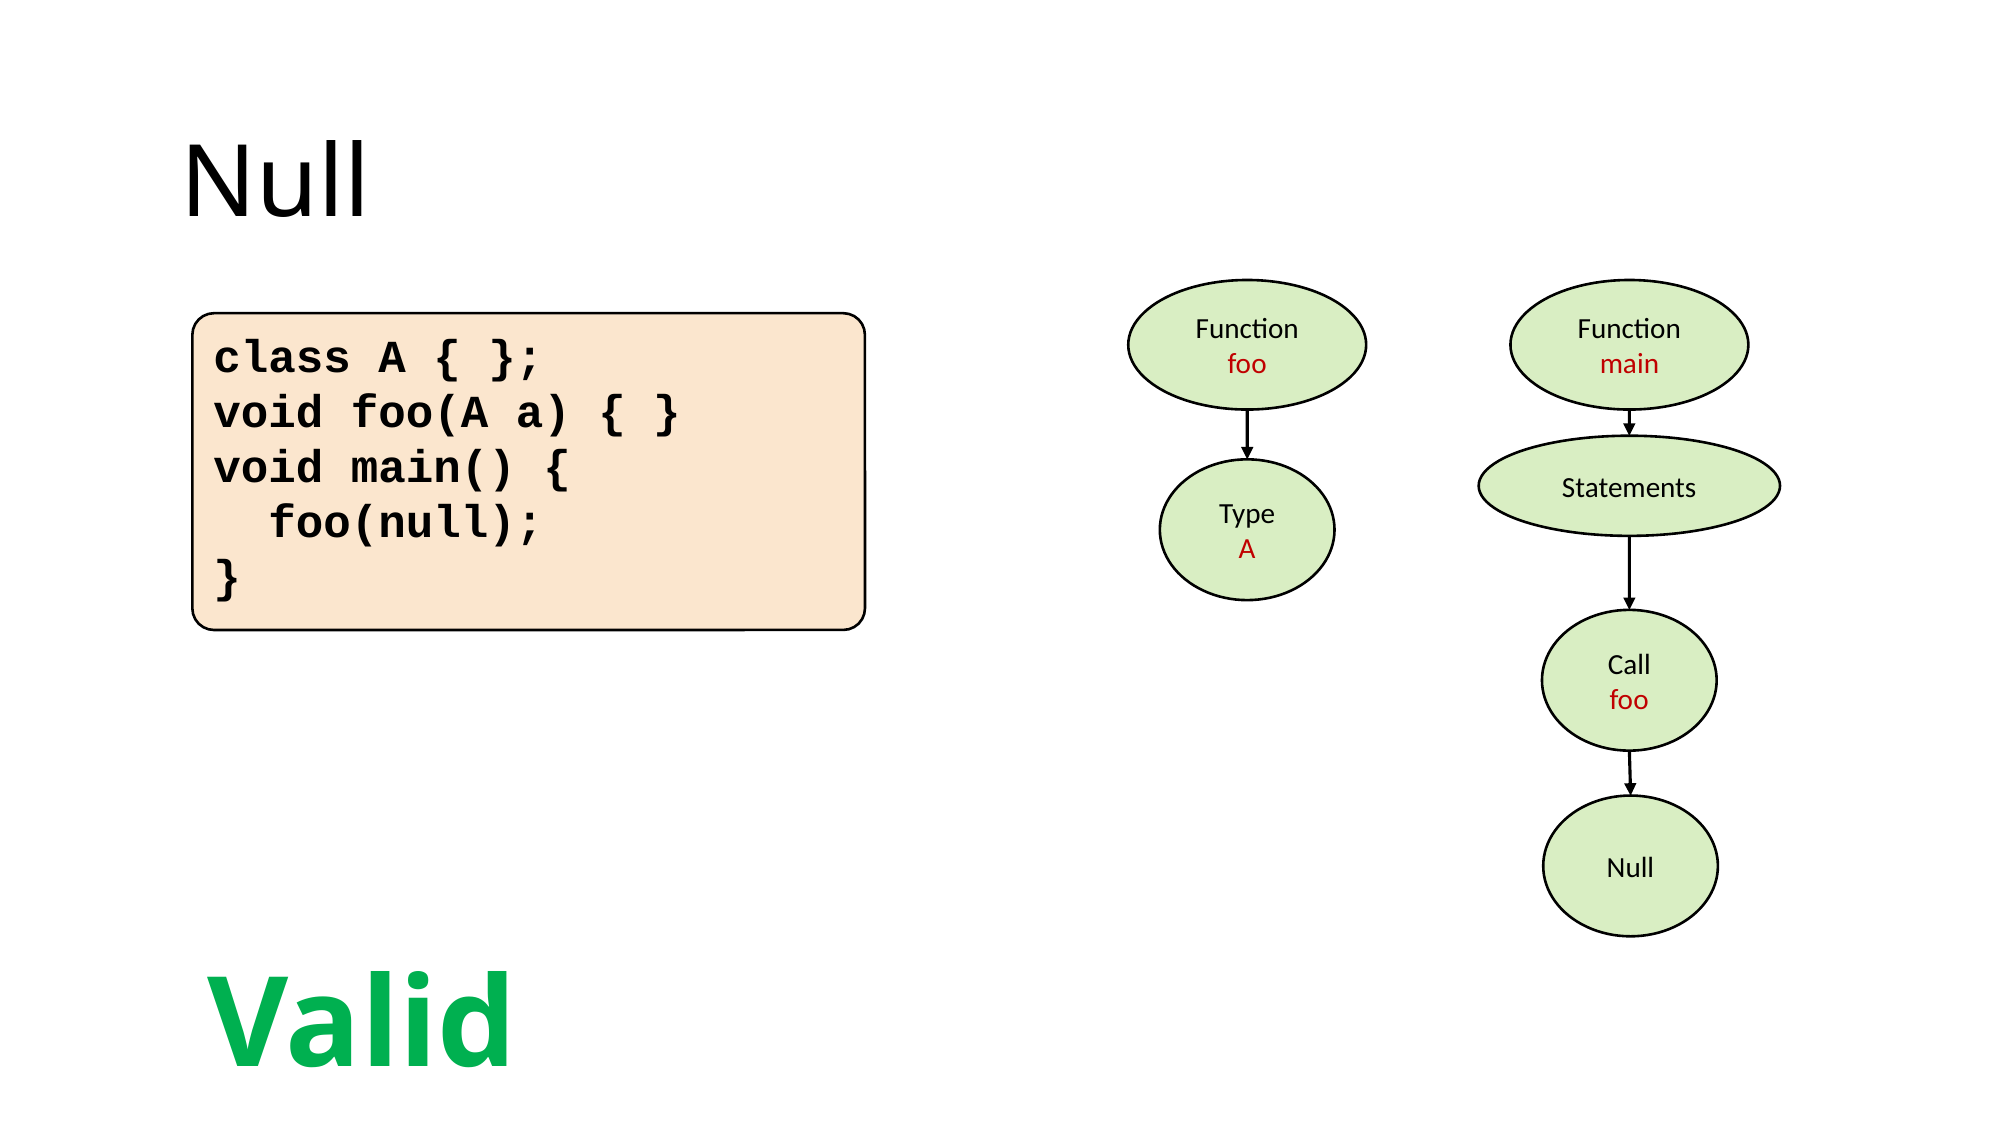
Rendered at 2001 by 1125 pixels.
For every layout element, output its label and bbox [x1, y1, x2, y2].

text_box [165, 109, 1829, 245]
text_box [192, 934, 651, 1100]
text_box [1126, 278, 1368, 602]
text_box [191, 311, 867, 632]
text_box [1477, 278, 1782, 938]
